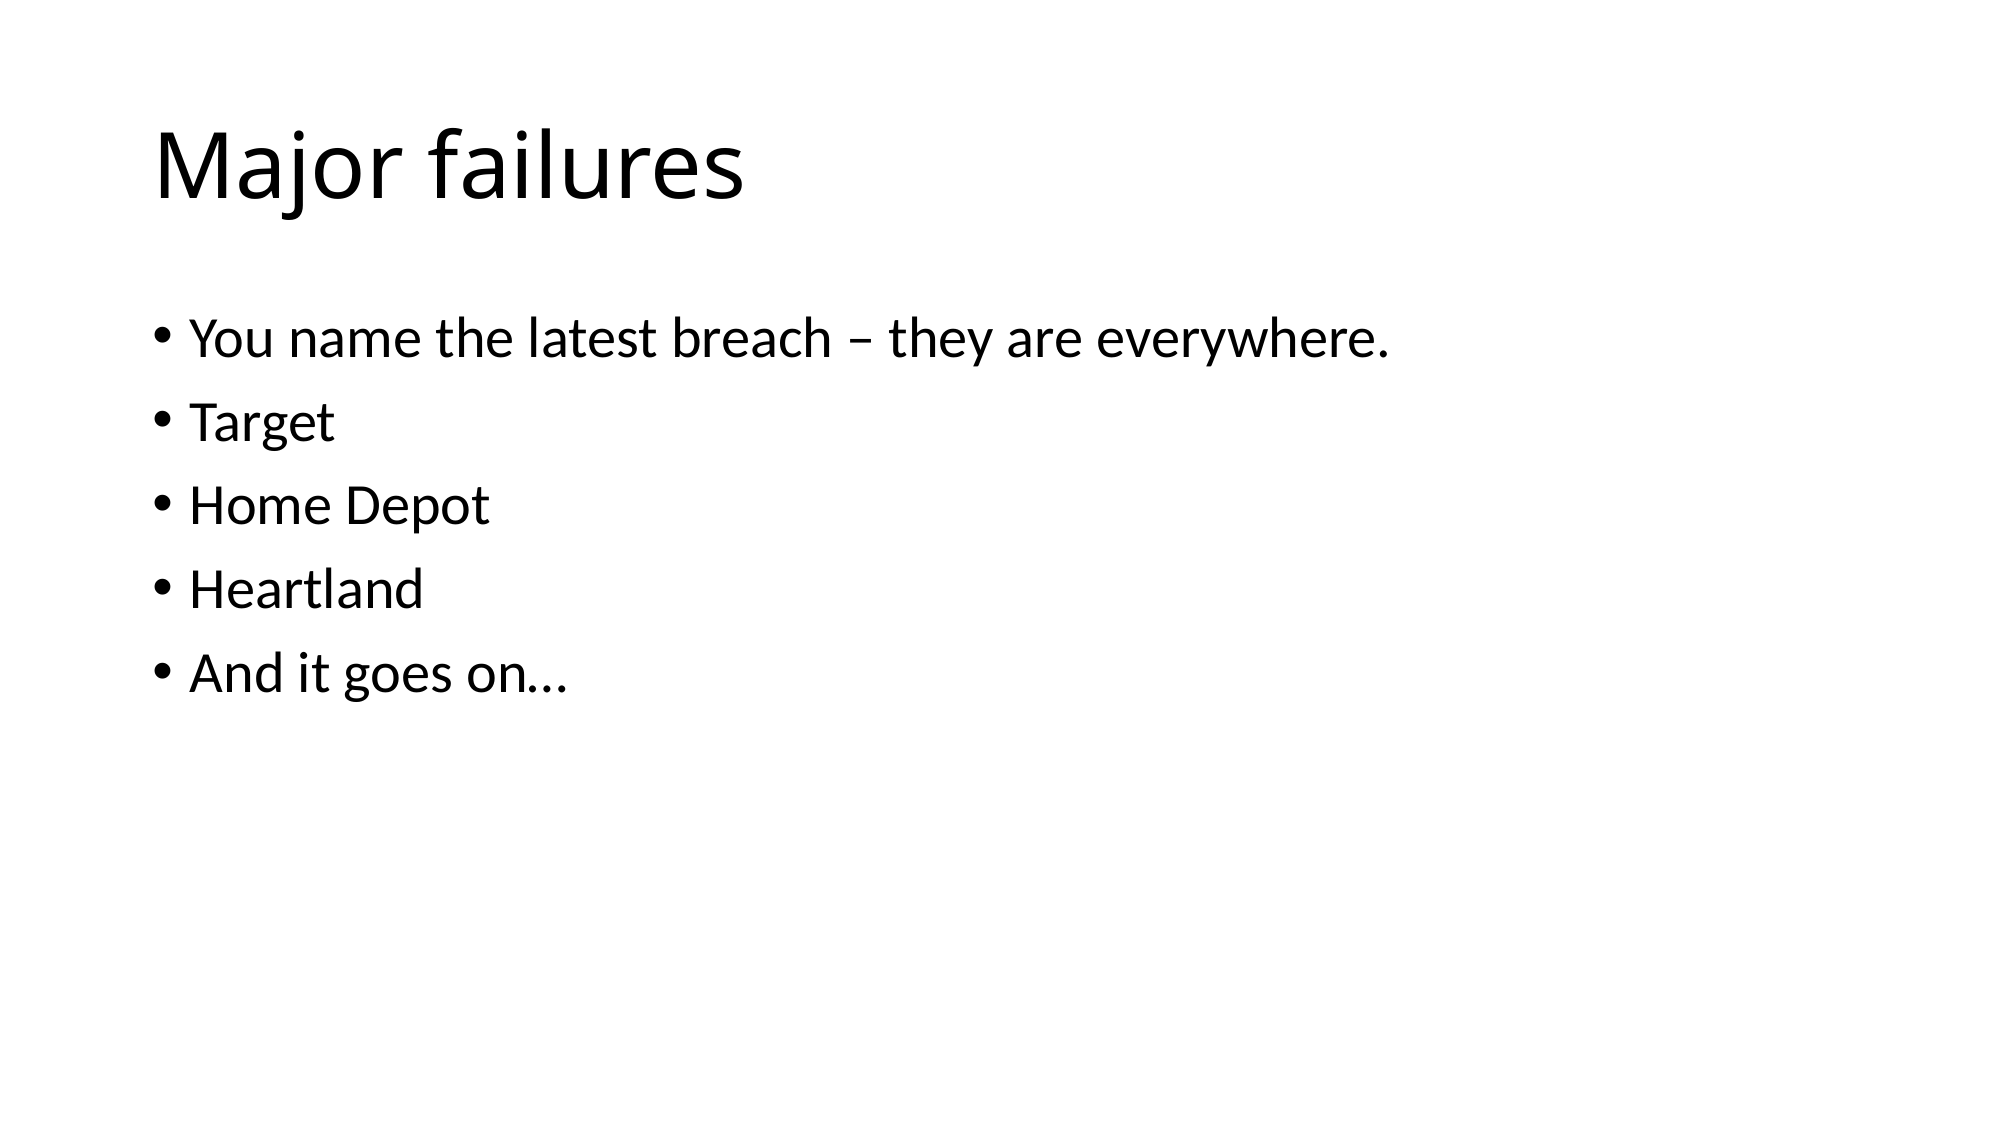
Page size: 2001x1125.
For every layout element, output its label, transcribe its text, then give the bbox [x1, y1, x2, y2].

list You name the latest breach – they are everywhere. Target Home Depot Heartland And it goes on… [137, 299, 1863, 1014]
title Major failures [137, 59, 1863, 278]
